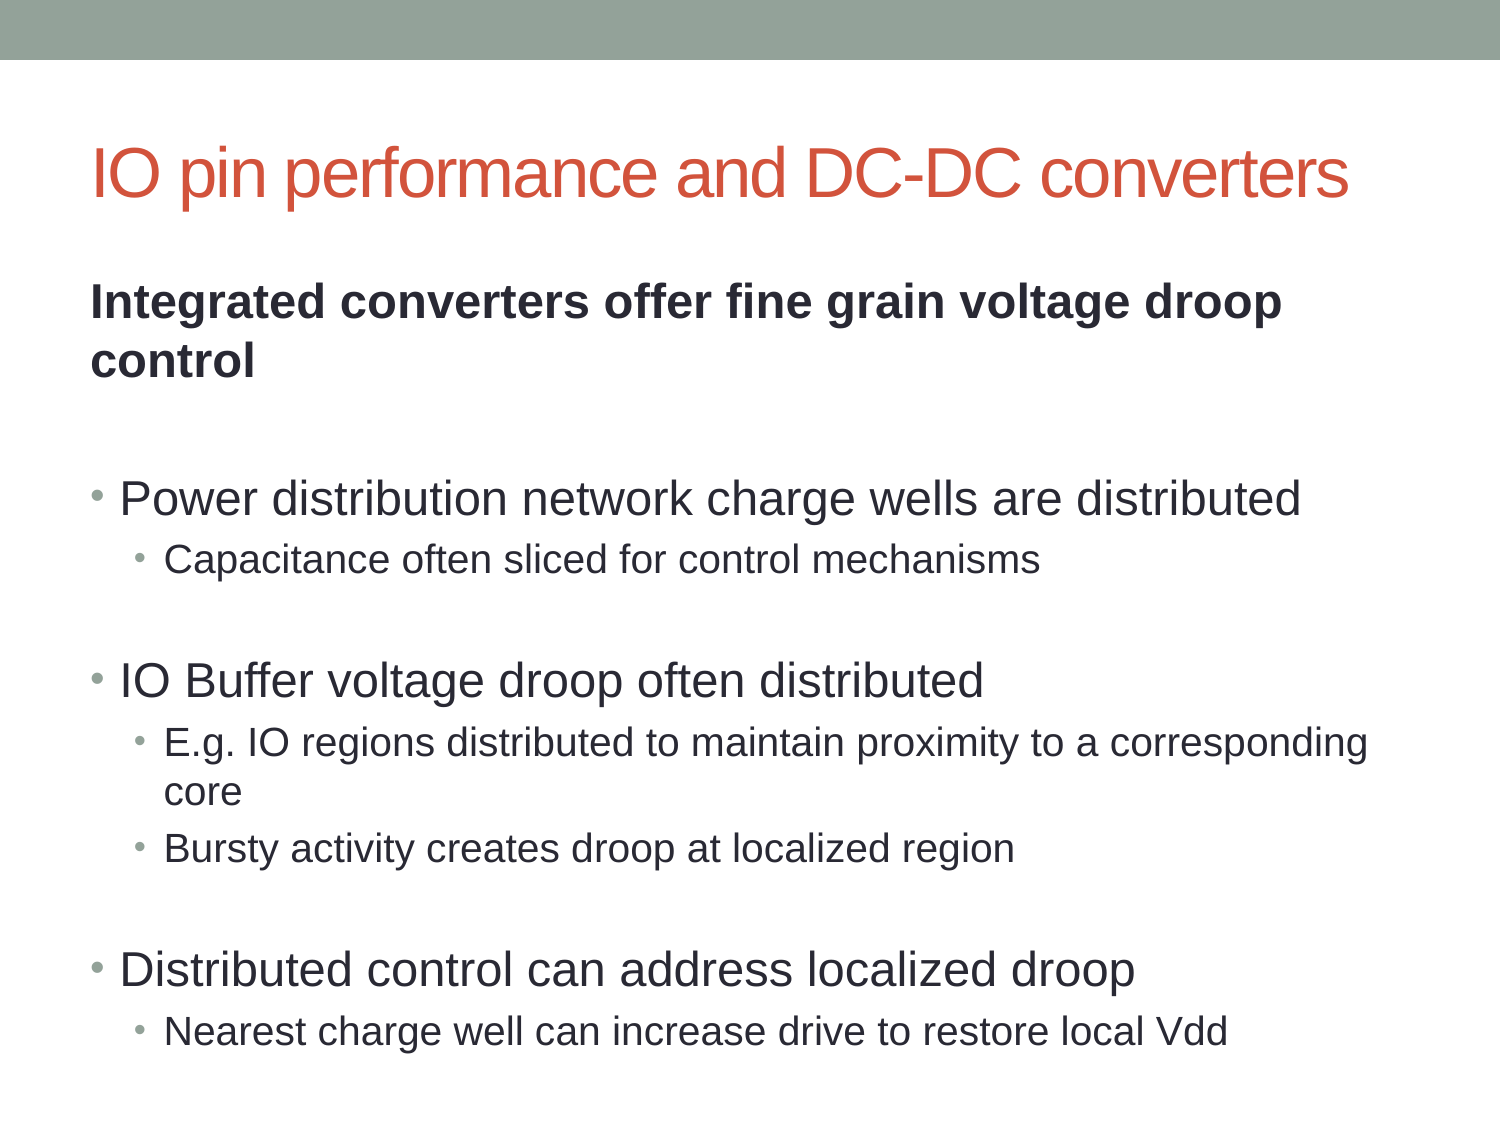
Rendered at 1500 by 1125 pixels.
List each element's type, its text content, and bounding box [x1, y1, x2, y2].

list Integrated converters offer fine grain voltage droop control Power distribution network charge wells are distributed Capacitance often sliced for control mechanisms IO Buffer voltage droop often distributed E.g. IO regions distributed to maintain proximity to a corresponding core Bursty activity creates droop at localized region Distributed control can address localized droop Nearest charge well can increase drive to restore local Vdd [75, 262, 1425, 1063]
title IO pin performance and DC-DC converters [75, 87, 1425, 250]
